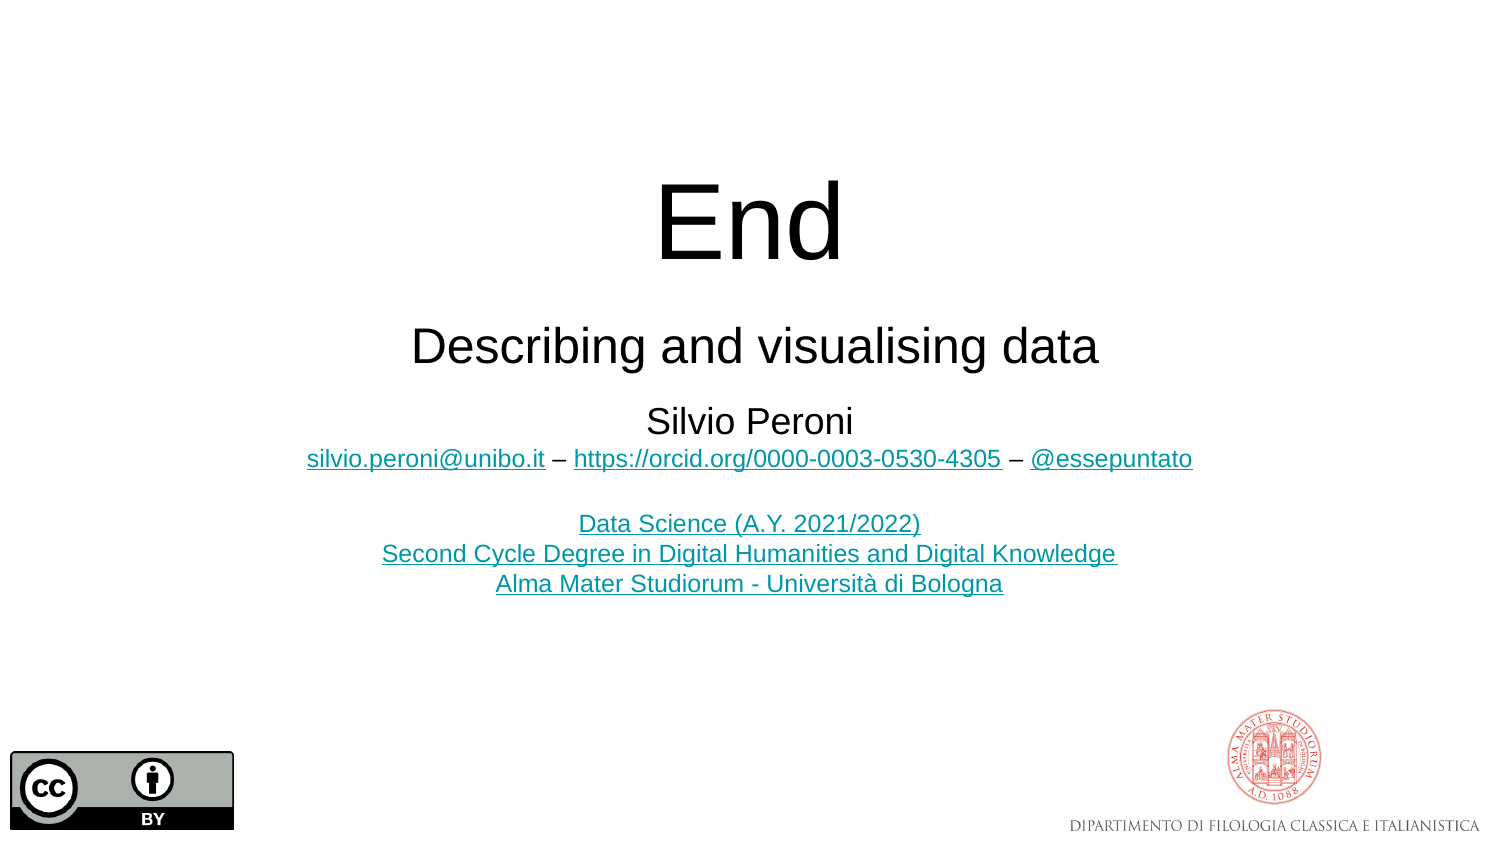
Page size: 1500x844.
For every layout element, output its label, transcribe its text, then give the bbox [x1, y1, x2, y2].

title End [51, 0, 1449, 289]
text_box Silvio Peroni silvio.peroni@unibo.it – https://orcid.org/0000-0003-0530-4305 – @essepuntato Data Science (A.Y. 2021/2022) Second Cycle Degree in Digital Humanities and Digital Knowledge Alma Mater Studiorum - Università di Bologna [80, 382, 1420, 644]
picture [1066, 705, 1485, 836]
subtitle Describing and visualising data [10, 289, 1500, 420]
picture [10, 750, 235, 830]
